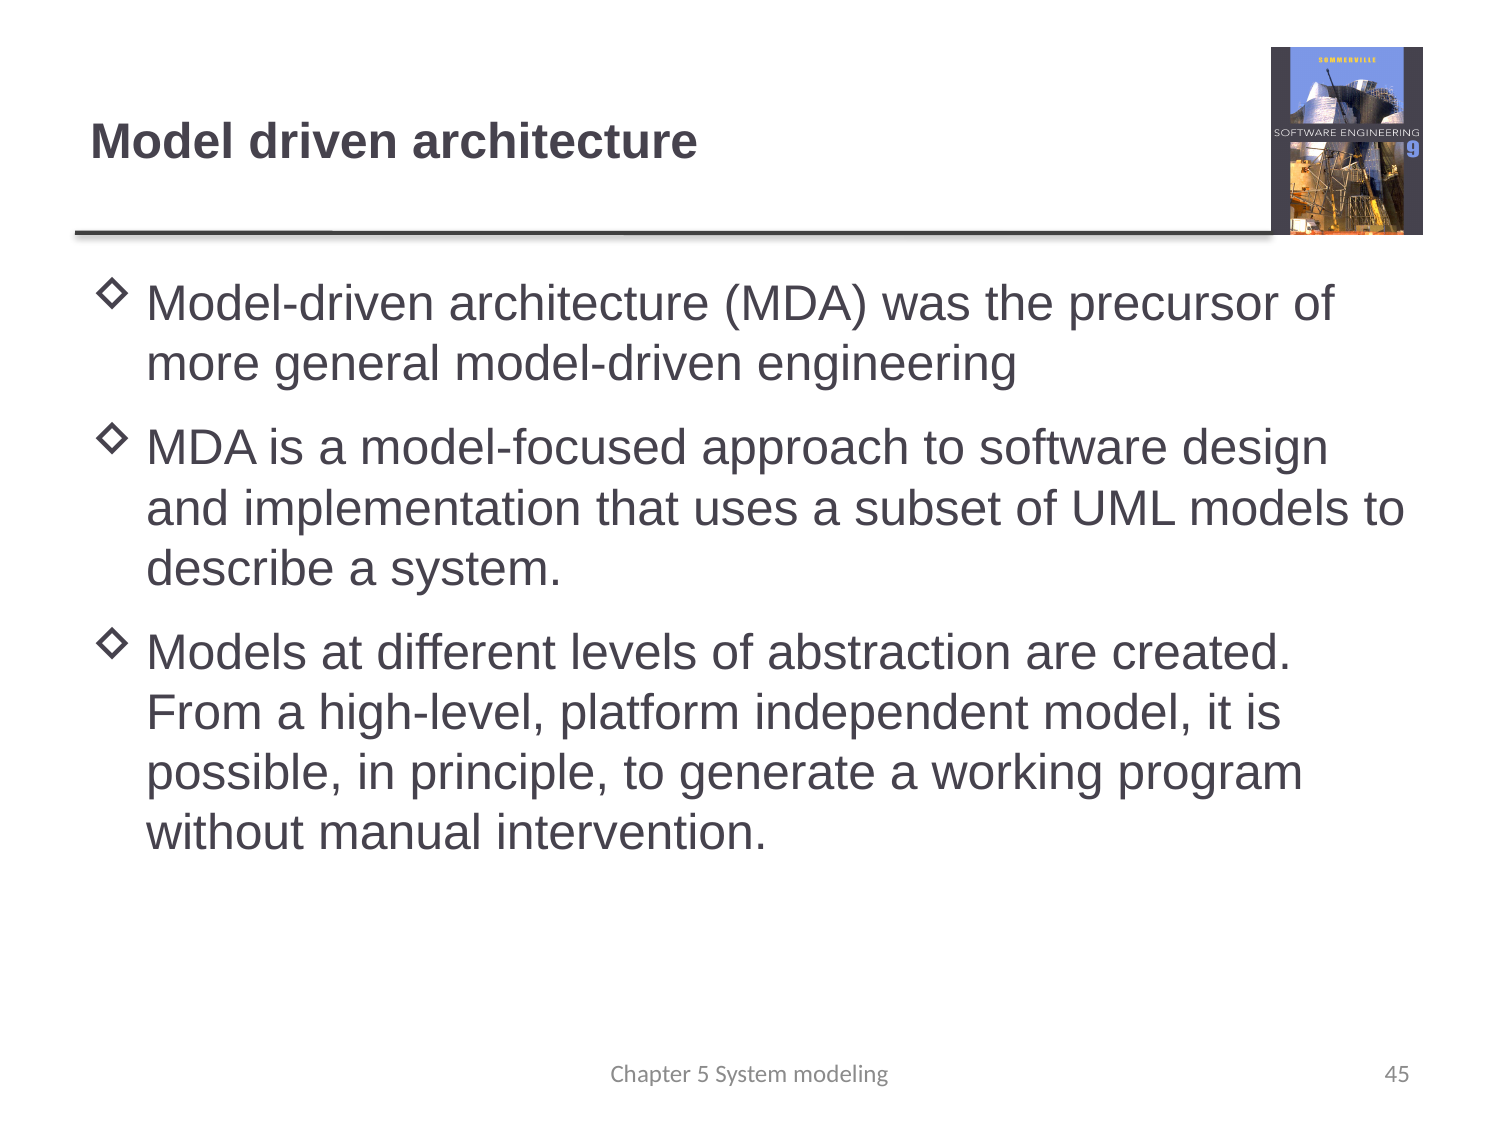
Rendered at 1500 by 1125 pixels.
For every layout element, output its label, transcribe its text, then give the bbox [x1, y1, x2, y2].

picture [1272, 47, 1423, 235]
title Model driven architecture [74, 44, 1272, 233]
footer Chapter 5 System modeling [512, 1042, 988, 1103]
slide_number 45 [1074, 1042, 1425, 1103]
list Model-driven architecture (MDA) was the precursor of more general model-driven engineering MDA is a model-focused approach to software design and implementation that uses a subset of UML models to describe a system. Models at different levels of abstraction are created. From a high-level, platform independent model, it is possible, in principle, to generate a working program without manual intervention. [75, 262, 1425, 1005]
